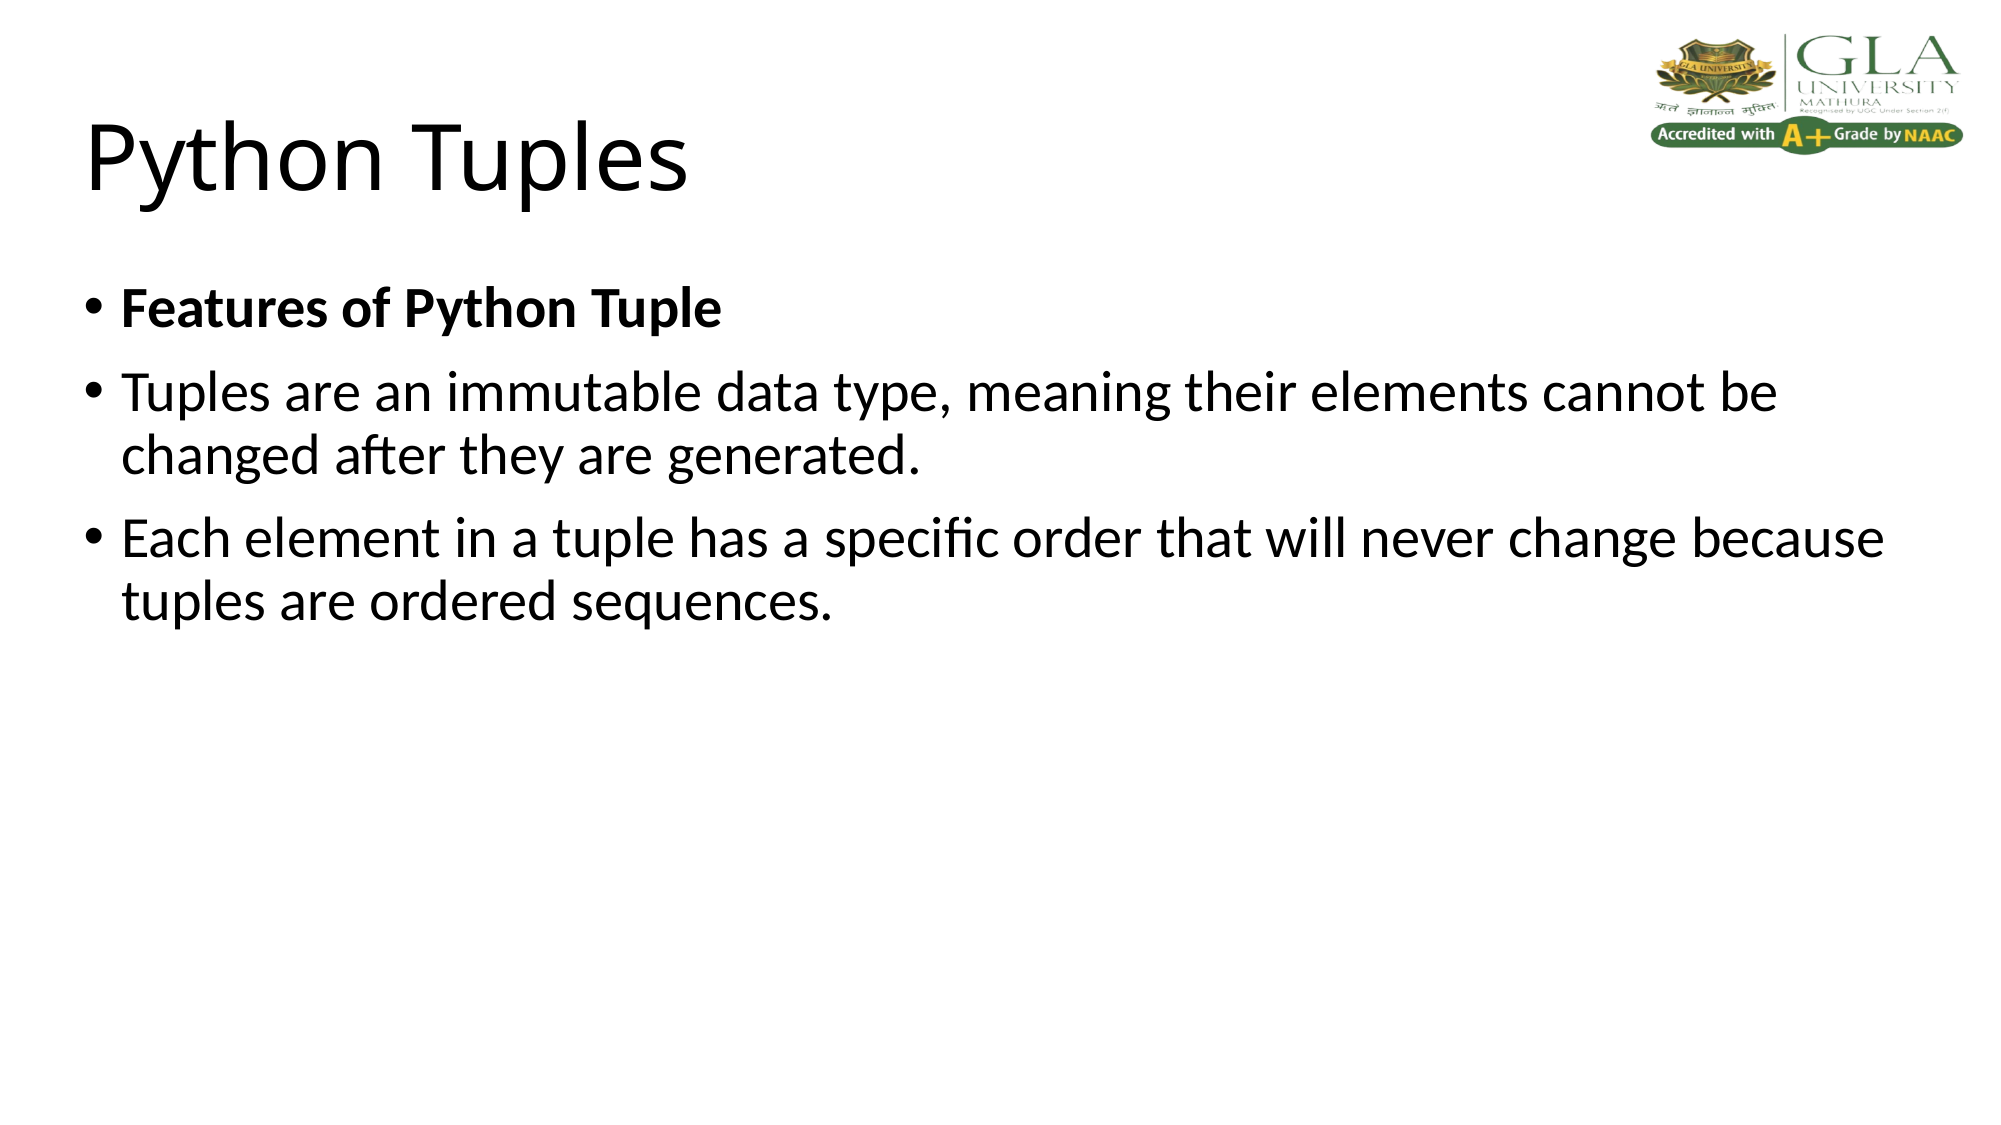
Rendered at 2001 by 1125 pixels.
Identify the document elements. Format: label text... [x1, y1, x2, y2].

list Features of Python Tuple Tuples are an immutable data type, meaning their elements cannot be changed after they are generated. Each element in a tuple has a specific order that will never change because tuples are ordered sequences. [68, 269, 1916, 984]
picture [1635, 0, 1983, 162]
title Python Tuples [68, 52, 1599, 269]
